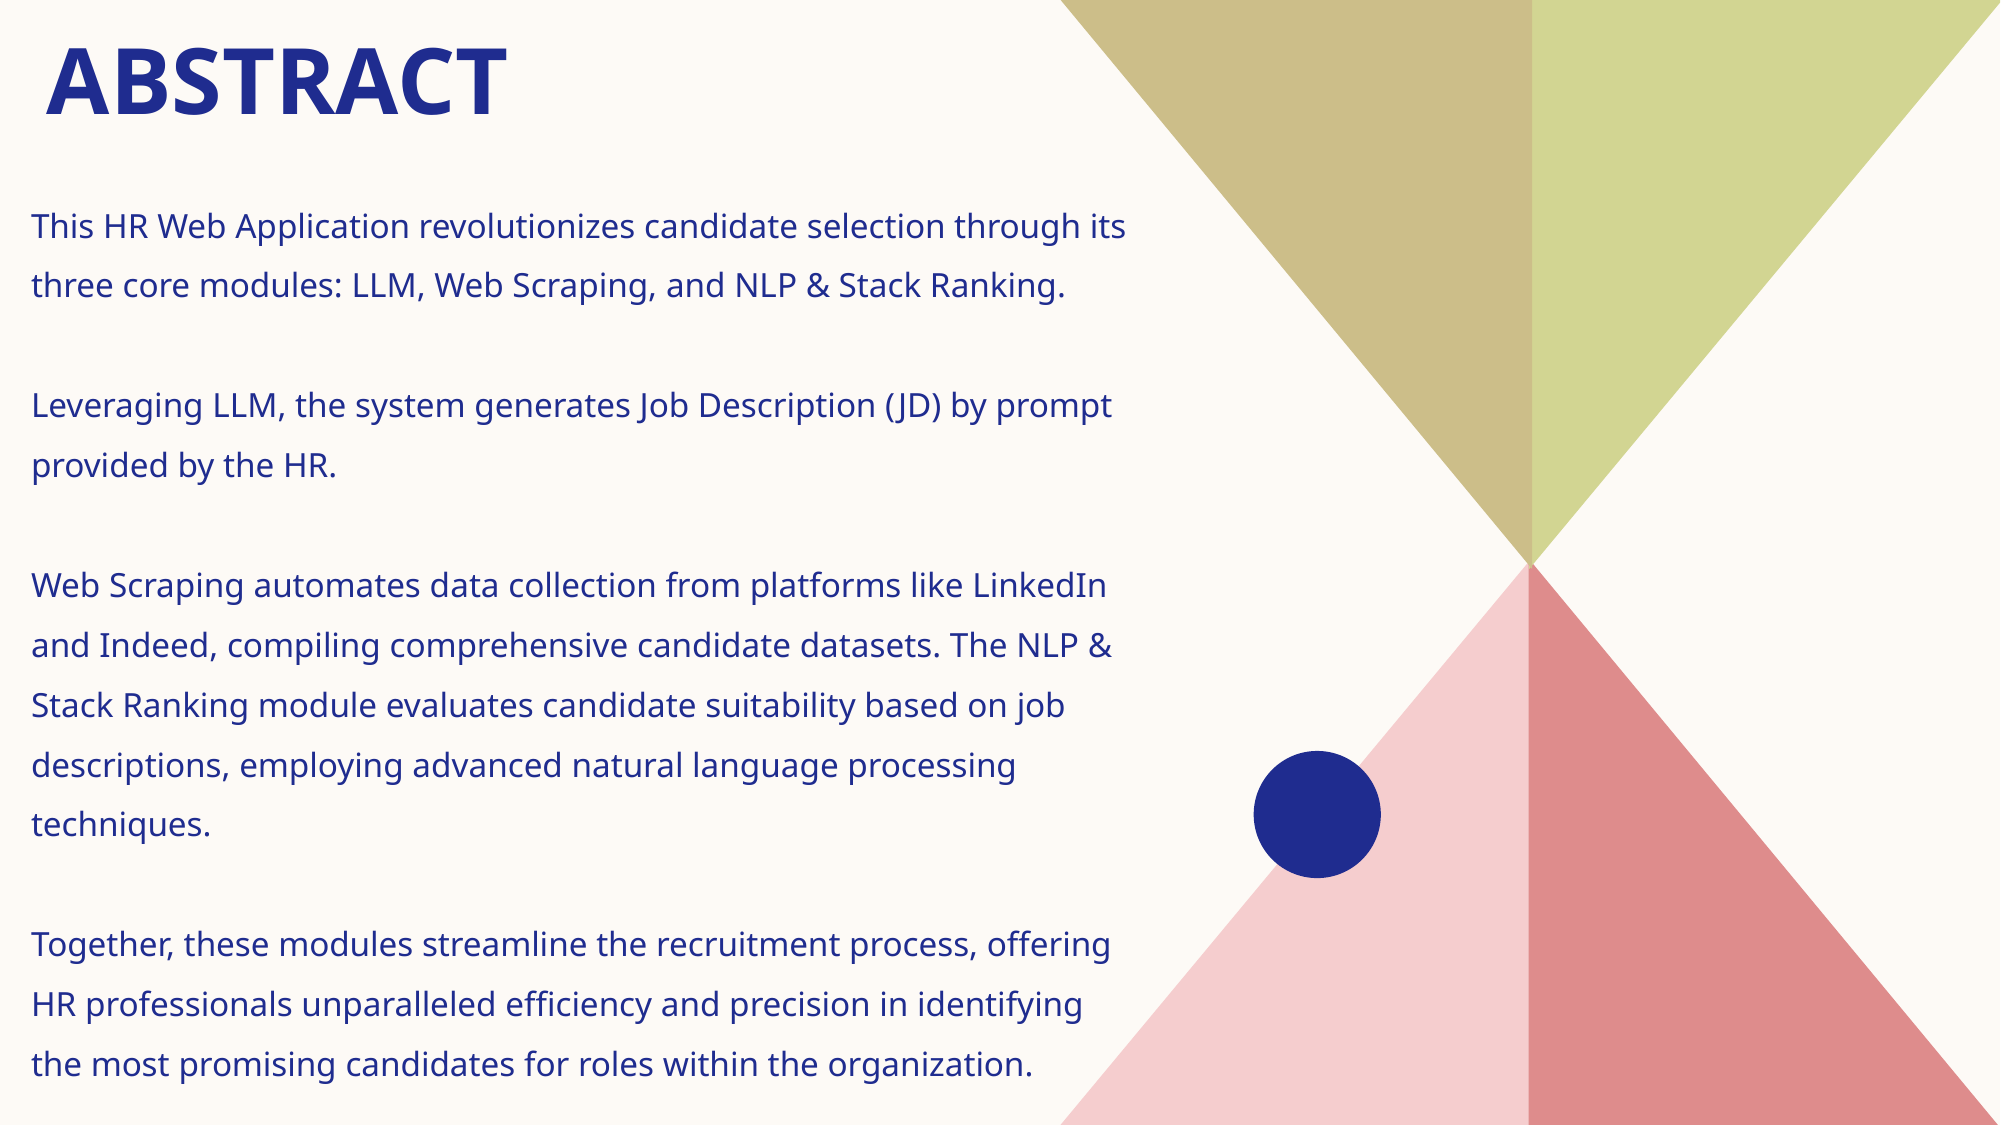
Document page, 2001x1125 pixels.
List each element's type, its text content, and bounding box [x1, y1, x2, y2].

title abstract [31, 14, 966, 141]
list This HR Web Application revolutionizes candidate selection through its three core modules: LLM, Web Scraping, and NLP & Stack Ranking. Leveraging LLM, the system generates Job Description (JD) by prompt provided by the HR. Web Scraping automates data collection from platforms like LinkedIn and Indeed, compiling comprehensive candidate datasets. The NLP & Stack Ranking module evaluates candidate suitability based on job descriptions, employing advanced natural language processing techniques. Together, these modules streamline the recruitment process, offering HR professionals unparalleled efficiency and precision in identifying the most promising candidates for roles within the organization. [16, 177, 1150, 615]
